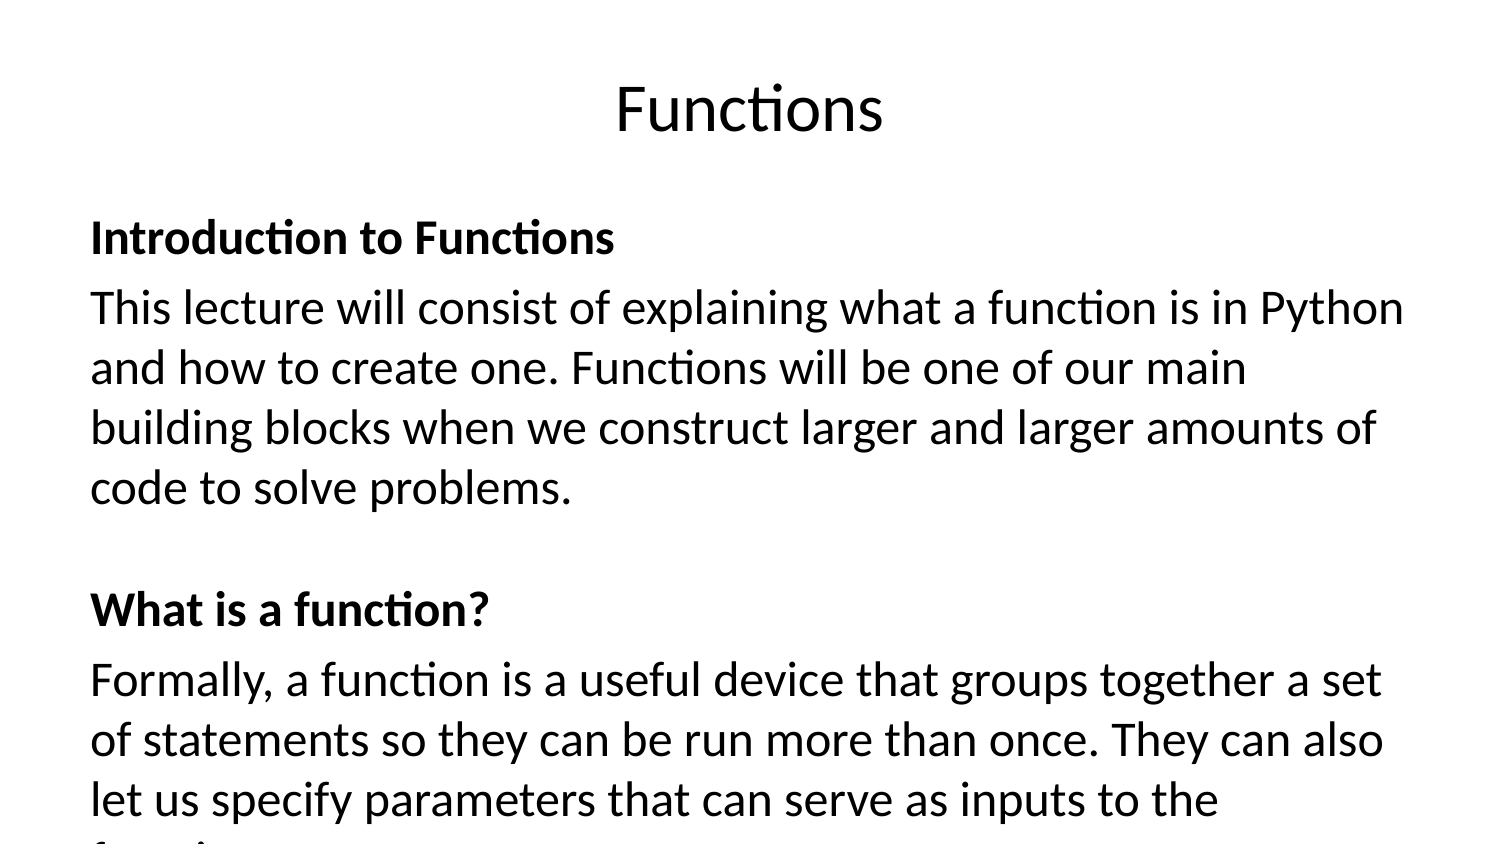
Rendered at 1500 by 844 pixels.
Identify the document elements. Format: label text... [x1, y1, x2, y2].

title Functions [75, 33, 1425, 175]
list Introduction to Functions This lecture will consist of explaining what a function is in Python and how to create one. Functions will be one of our main building blocks when we construct larger and larger amounts of code to solve problems. What is a function? Formally, a function is a useful device that groups together a set of statements so they can be run more than once. They can also let us specify parameters that can serve as inputs to the functions. On a more fundamental level, functions allow us to not have to repeatedly write the same code again and again. If you remember back to the lessons on strings and lists, remember that we used a function len() to get the length of a string. Since checking the length of a sequence is a common task you would want to write a function that can do this repeatedly at command. Functions will be one of most basic levels of reusing code in Python, and it will also allow us to start thinking of program design (we will dive much deeper into the ideas of design when we learn about Object Oriented Programming). Why even use functions? Put simply, you should use functions when you plan on using a block of code multiple times. The function will allow you to call the same block of code without having to write it multiple times. This in turn will allow you to create more complex Python scripts. To really understand this though, we should actually write our own functions! Function Topics def keyword simple example of a function calling a function with () accepting parameters print versus return adding in logic inside a function multiple returns inside a function adding in loops inside a function tuple unpacking interactions between functions def keyword Let’s see how to build out a function’s syntax in Python. It has the following form: def name_of_function(arg1,arg2): ''' This is where the function's Document String (docstring) goes. When you call help() on your function it will be printed out. ''' # Do stuff here # Return desired result We begin with def then a space followed by the name of the function. Try to keep names relevant, for example len() is a good name for a length() function. Also be careful with names, you wouldn’t want to call a function the same name as a built-in function in Python (such as len). Next come a pair of parentheses with a number of arguments separated by a comma. These arguments are the inputs for your function. You’ll be able to use these inputs in your function and reference them. After this you put a colon. Now here is the important step, you must indent to begin the code inside your function correctly. Python makes use of whitespace to organize code. Lots of other programing languages do not do this, so keep that in mind. Next you’ll see the docstring, this is where you write a basic description of the function. Using Jupyter and Jupyter Notebooks, you’ll be able to read these docstrings by pressing Shift+Tab after a function name. Docstrings are not necessary for simple functions, but it’s good practice to put them in so you or other people can easily understand the code you write. After all this you begin writing the code you wish to execute. The best way to learn functions is by going through examples. So let’s try to go through examples that relate back to the various objects and data structures we learned about before. Simple example of a function def say_hello(): print('hello') Calling a function with () Call the function: say_hello() hello If you forget the parenthesis (), it will simply display the fact that say_hello is a function. Later on we will learn we can actually pass in functions into other functions! But for now, simply remember to call functions with (). say_hello <function __main__.say_hello> Accepting parameters (arguments) Let’s write a function that greets people with their name. def greeting(name): print(f'Hello {name}') greeting('Jose') Hello Jose Using return So far we’ve only seen print() used, but if we actually want to save the resulting variable we need to use the return keyword. Let’s see some example that use a return statement. return allows a function to return a result that can then be stored as a variable, or used in whatever manner a user wants. Example: Addition function def add_num(num1,num2): return num1+num2 add_num(4,5) 9 # Can also save as variable due to return result = add_num(4,5) print(result) 9 What happens if we input two strings? add_num('one','two') 'onetwo' Very Common Question: “What is the difference between return and print?” The return keyword allows you to actually save the result of the output of a function as a variable. The print() function simply displays the output to you, but doesn’t save it for future use. Let’s explore this in more detail def print_result(a,b): print(a+b) def return_result(a,b): return a+b print_result(10,5) 15 # You won't see any output if you run this in a .py script return_result(10,5) 15 But what happens if we actually want to save this result for later use? my_result = print_result(20,20) 40 my_result type(my_result) NoneType Be careful! Notice how print_result() doesn’t let you actually save the result to a variable! It only prints it out, with print() returning None for the assignment! my_result = return_result(20,20) my_result 40 my_result + my_result 80 [75, 196, 1425, 754]
